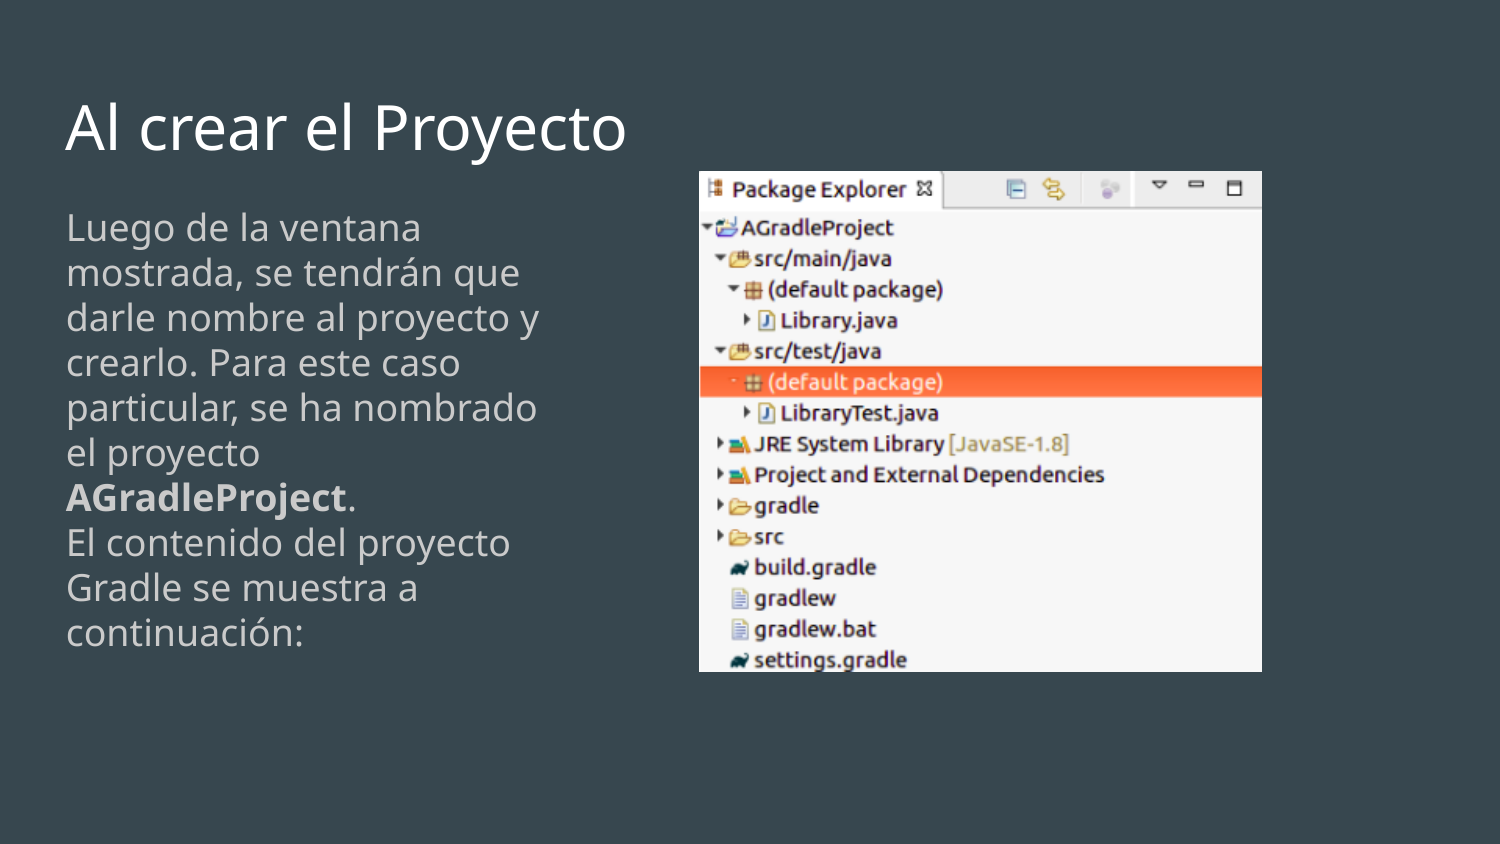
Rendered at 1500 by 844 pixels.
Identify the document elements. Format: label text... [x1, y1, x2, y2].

text_box Luego de la ventana mostrada, se tendrán que darle nombre al proyecto y crearlo. Para este caso particular, se ha nombrado el proyecto AGradleProject. El contenido del proyecto Gradle se muestra a continuación: [51, 189, 558, 750]
text_box Al crear el Proyecto [51, 72, 1449, 167]
picture [699, 171, 1263, 672]
